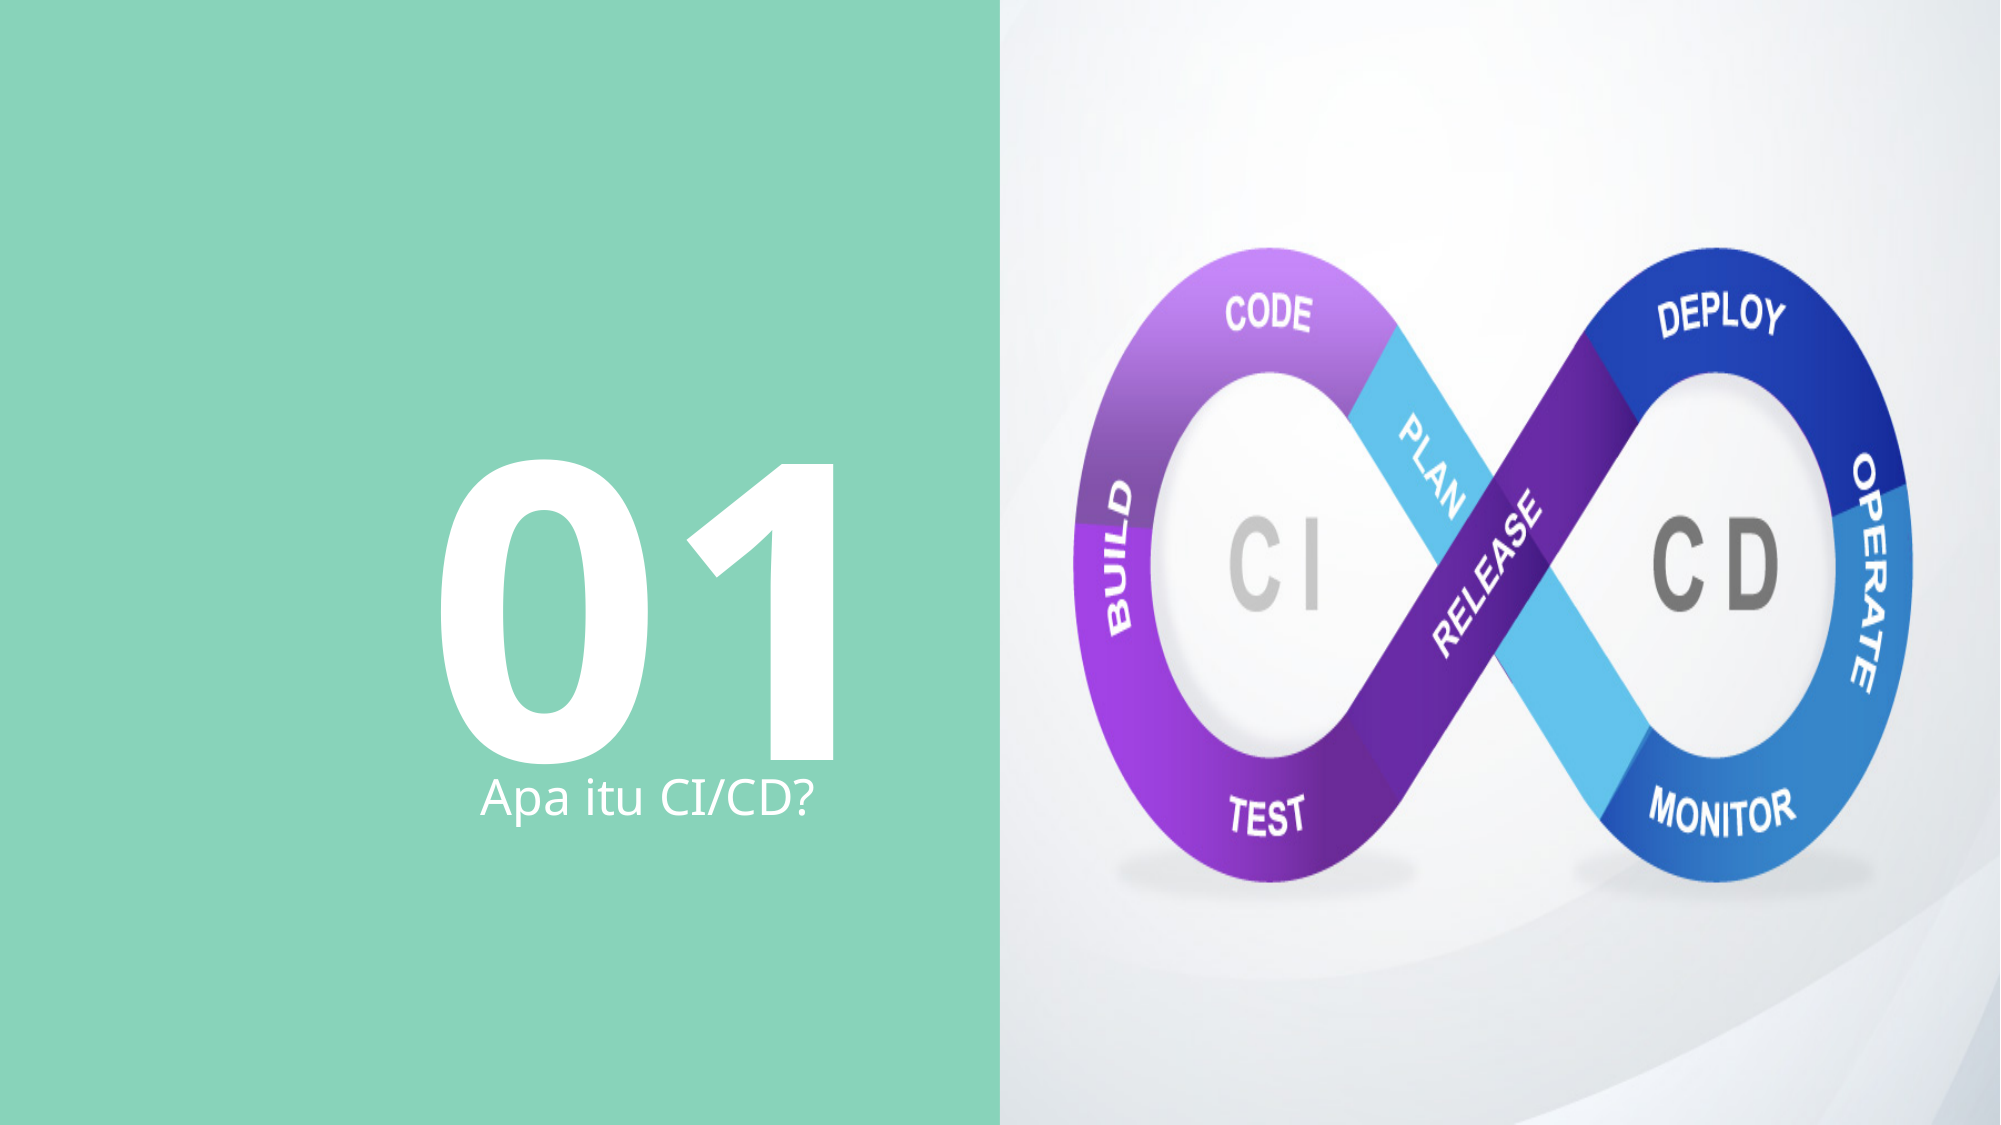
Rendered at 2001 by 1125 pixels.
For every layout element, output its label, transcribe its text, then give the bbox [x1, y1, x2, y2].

picture [999, 0, 2000, 1125]
title 01 [82, 283, 915, 906]
list Apa itu CI/CD? [79, 765, 831, 1012]
